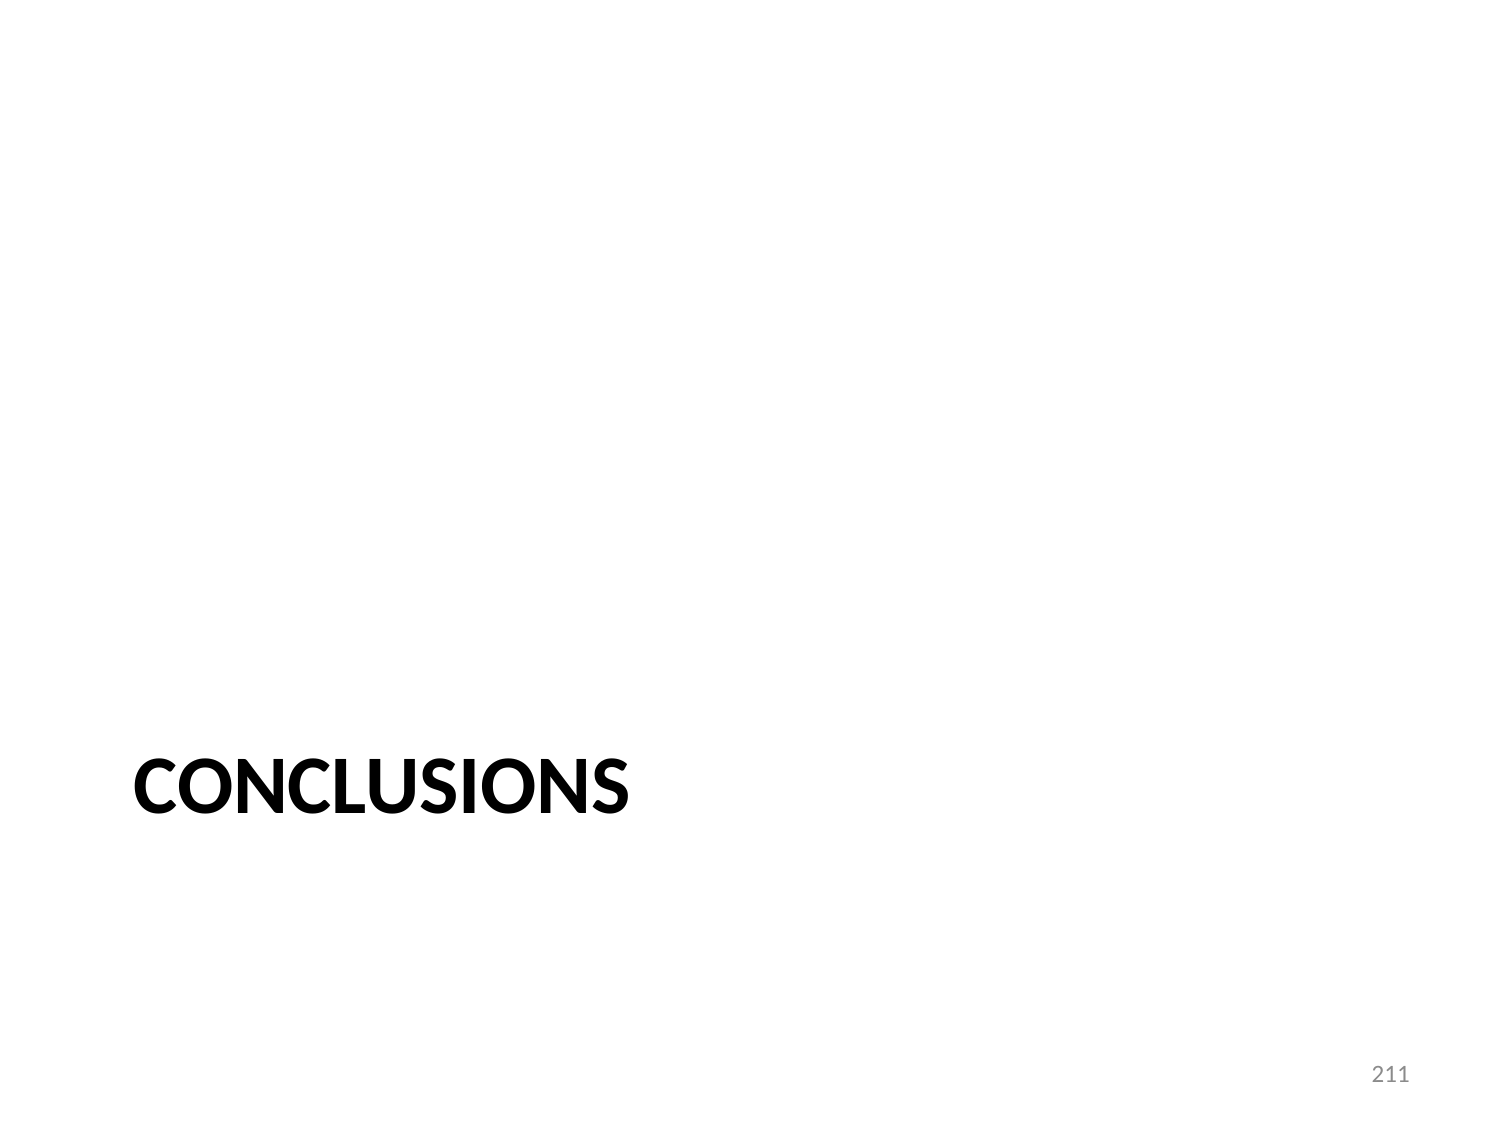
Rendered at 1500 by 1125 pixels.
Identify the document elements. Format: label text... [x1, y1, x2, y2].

slide_number 211 [1074, 1042, 1425, 1103]
title Conclusions [118, 722, 1394, 947]
